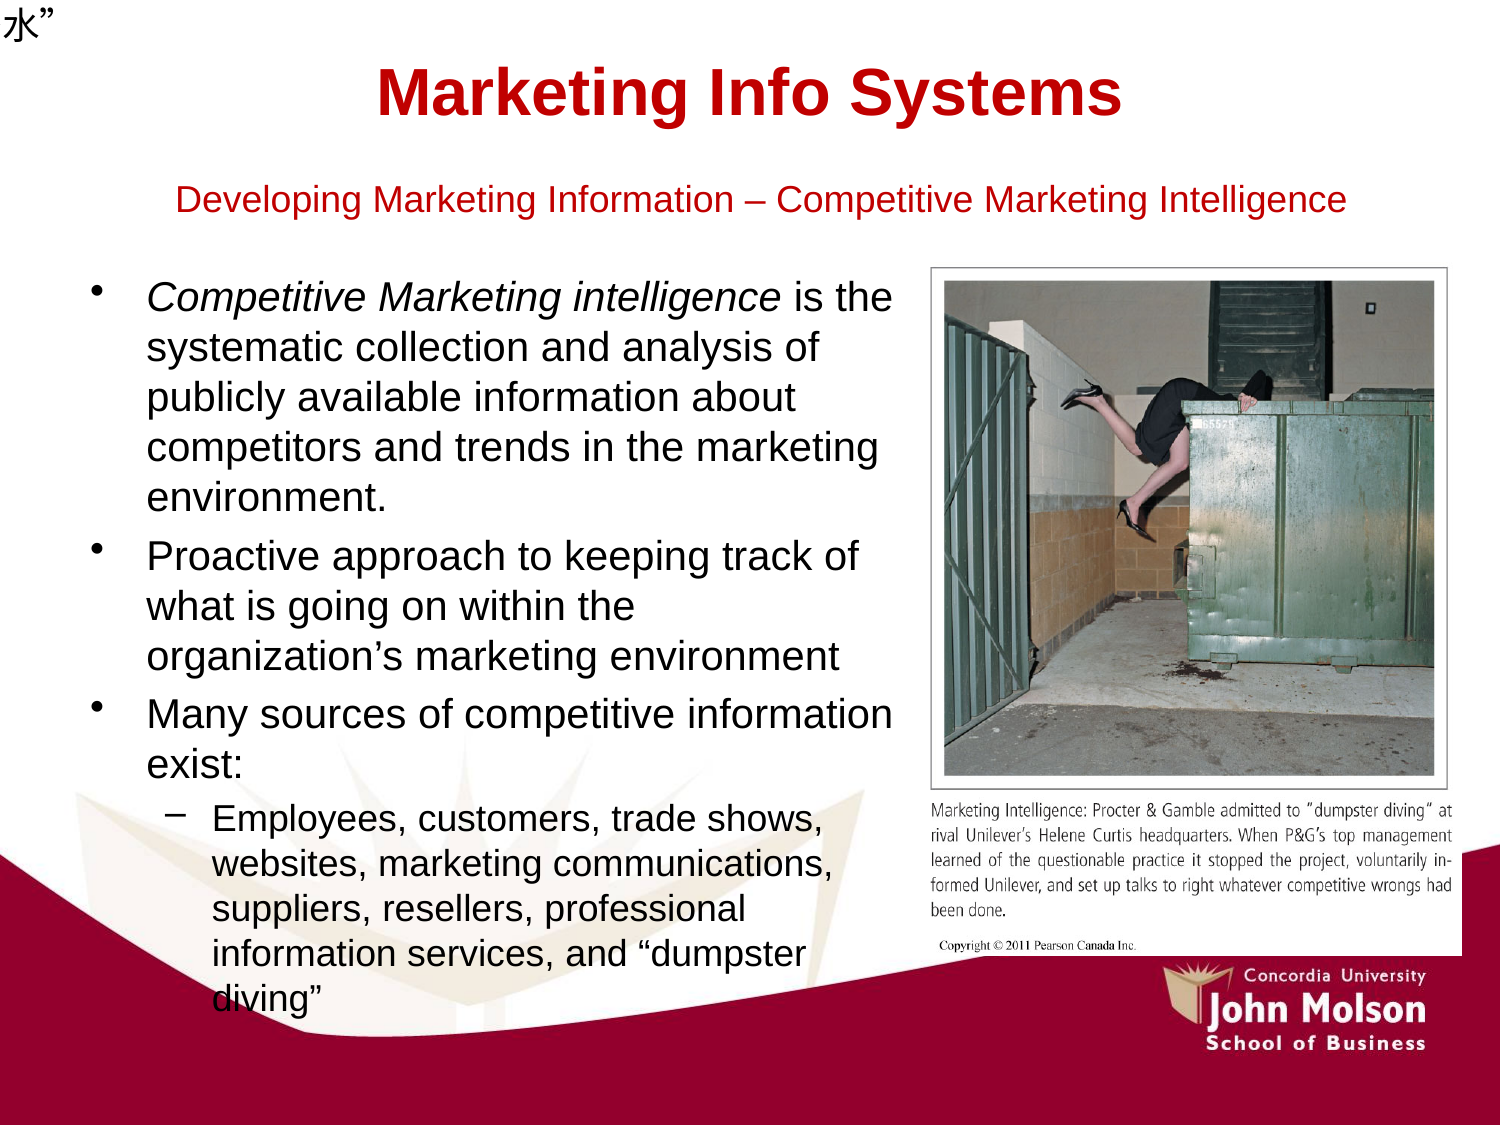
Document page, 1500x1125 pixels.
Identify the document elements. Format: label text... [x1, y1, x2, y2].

title Marketing Info Systems Developing Marketing Information – Competitive Marketing Intelligence [74, 44, 1426, 233]
list Competitive Marketing intelligence is the systematic collection and analysis of publicly available information about competitors and trends in the marketing environment. Proactive approach to keeping track of what is going on within the organization’s marketing environment Many sources of competitive information exist: Employees, customers, trade shows, websites, marketing communications, suppliers, resellers, professional information services, and “dumpster diving” [74, 262, 913, 1063]
picture [0, 0, 1500, 1125]
text_box 竞争营销情报是对有关竞争对手和营销环境趋势的公开可用信息的系统收集和分析。 主动跟踪组织营销环境中正在发生的事情 存在许多竞争信息来源： 员工、客户、贸易展览、网站、营销传播、供应商、经销商、专业信息服务和“垃圾箱潜水” [0, 0, 693, 55]
